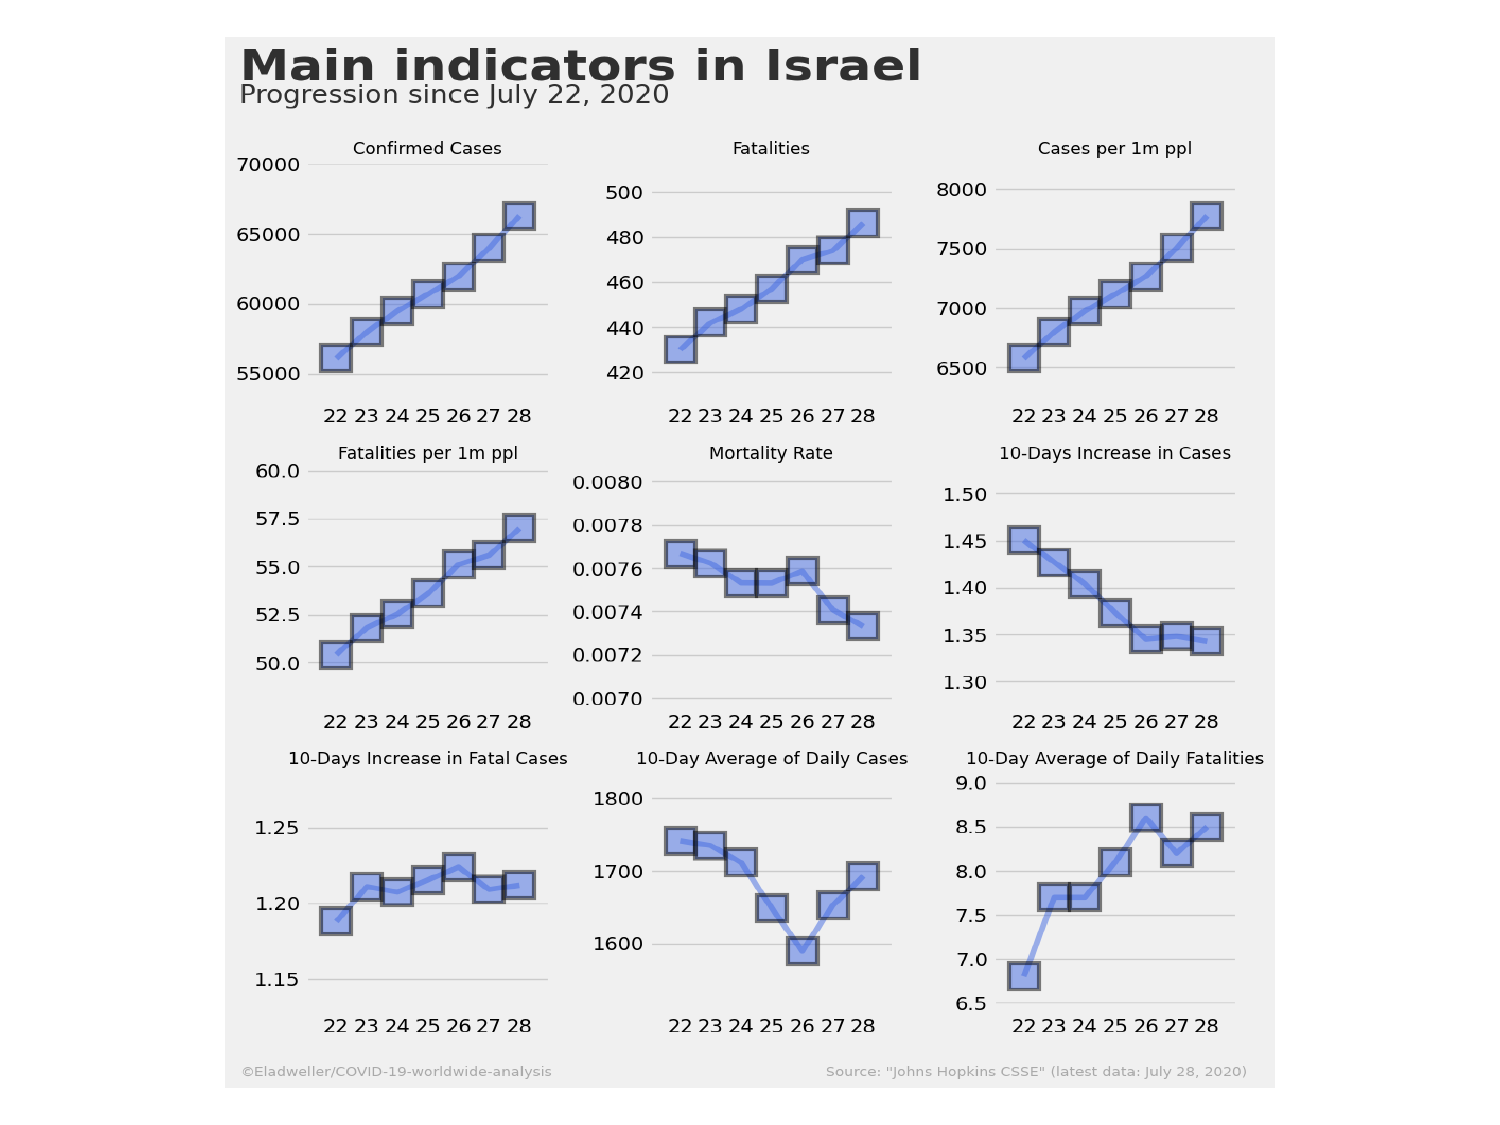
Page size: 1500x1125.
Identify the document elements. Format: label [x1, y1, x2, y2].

picture [224, 37, 1276, 1088]
